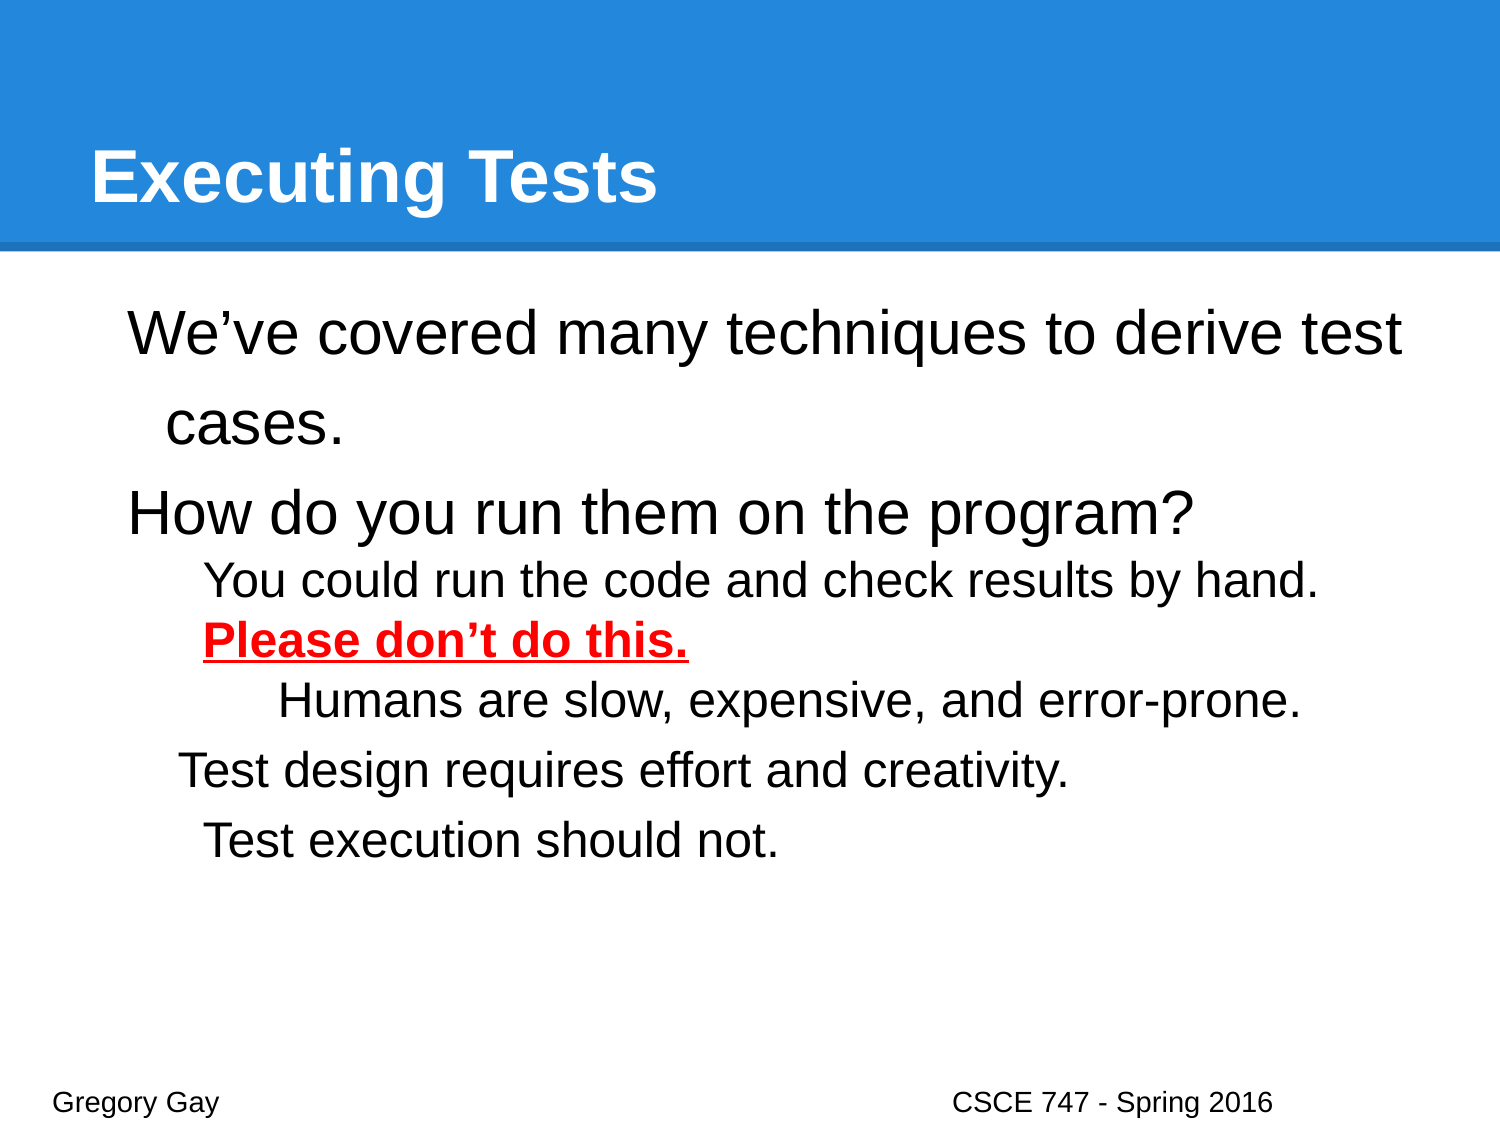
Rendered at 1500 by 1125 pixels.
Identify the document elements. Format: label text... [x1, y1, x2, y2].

text_box Gregory Gay CSCE 747 - Spring 2016 2 [37, 1068, 1463, 1114]
title Executing Tests [75, 45, 1425, 233]
list We’ve covered many techniques to derive test cases. How do you run them on the program? You could run the code and check results by hand. Please don’t do this. Humans are slow, expensive, and error-prone. Test design requires effort and creativity. Test execution should not. [75, 262, 1425, 1068]
